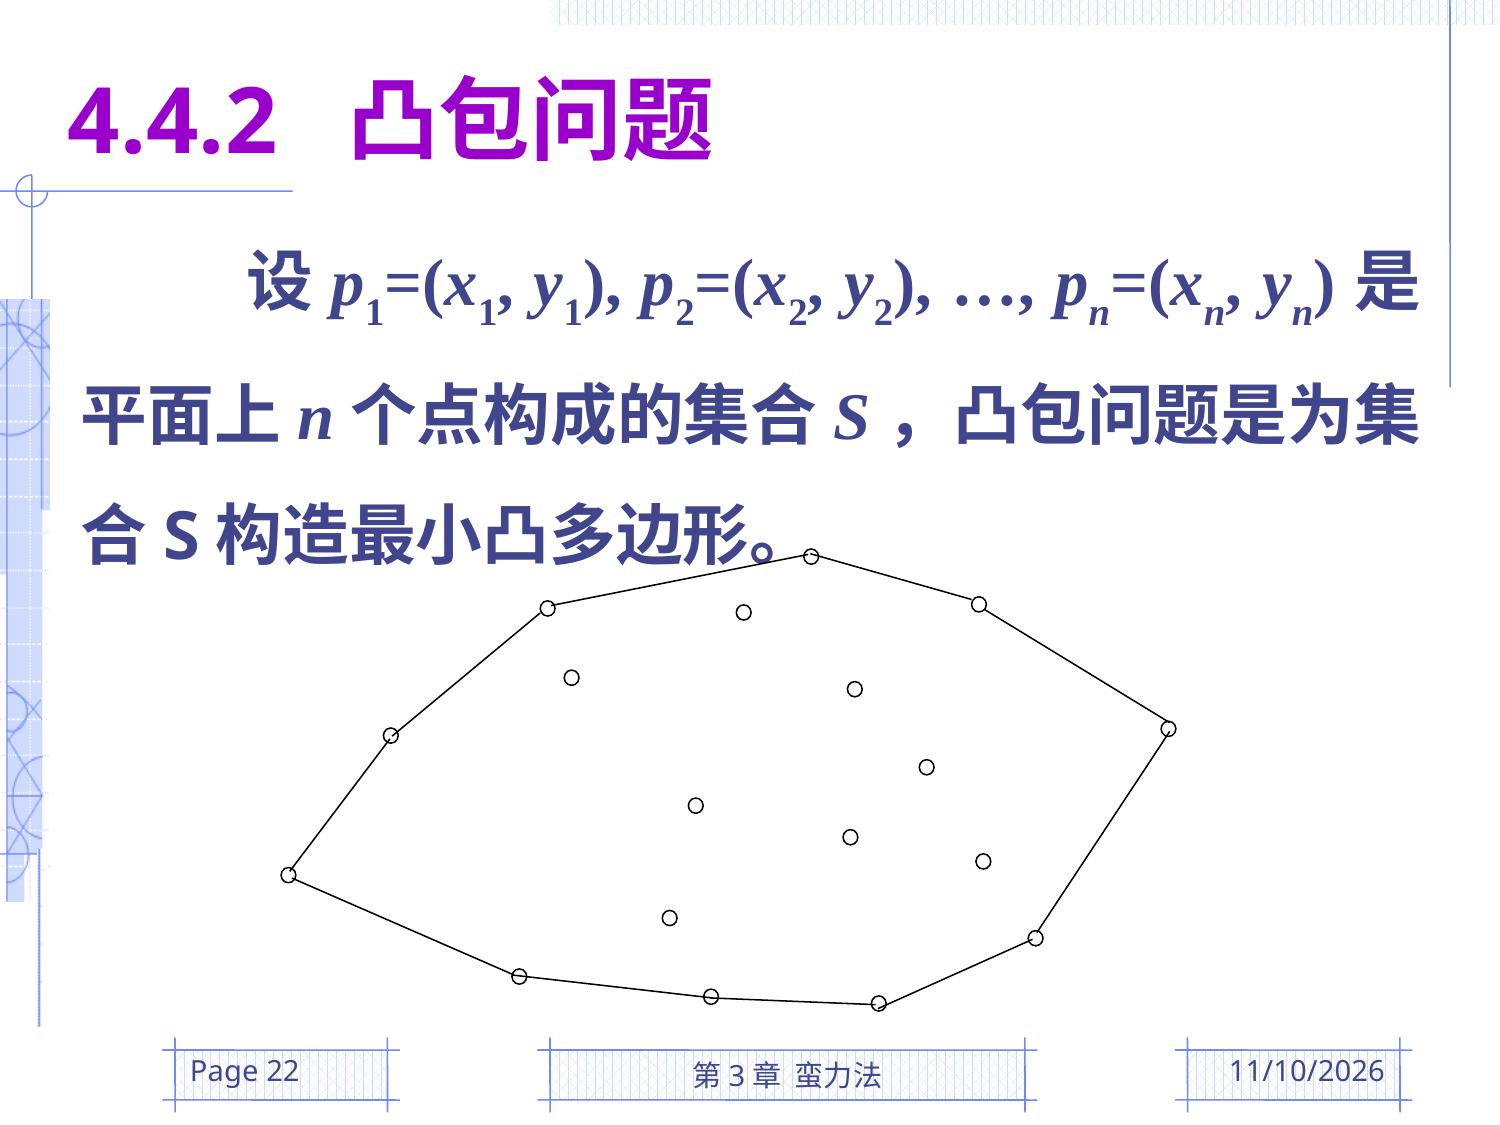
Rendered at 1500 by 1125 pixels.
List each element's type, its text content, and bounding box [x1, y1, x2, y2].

text_box 4.4.2 凸包问题 [53, 54, 1412, 180]
picture [0, 299, 50, 1027]
text_box 设p1=(x1, y1), p2=(x2, y2), …, pn=(xn, yn)是平面上n个点构成的集合S，凸包问题是为集合S构造最小凸多边形。 [65, 184, 1436, 581]
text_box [280, 548, 1177, 1012]
slide_number Page 22 [174, 1024, 488, 1101]
footer 第3章 蛮力法 [549, 1024, 1026, 1101]
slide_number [1087, 1024, 1401, 1101]
